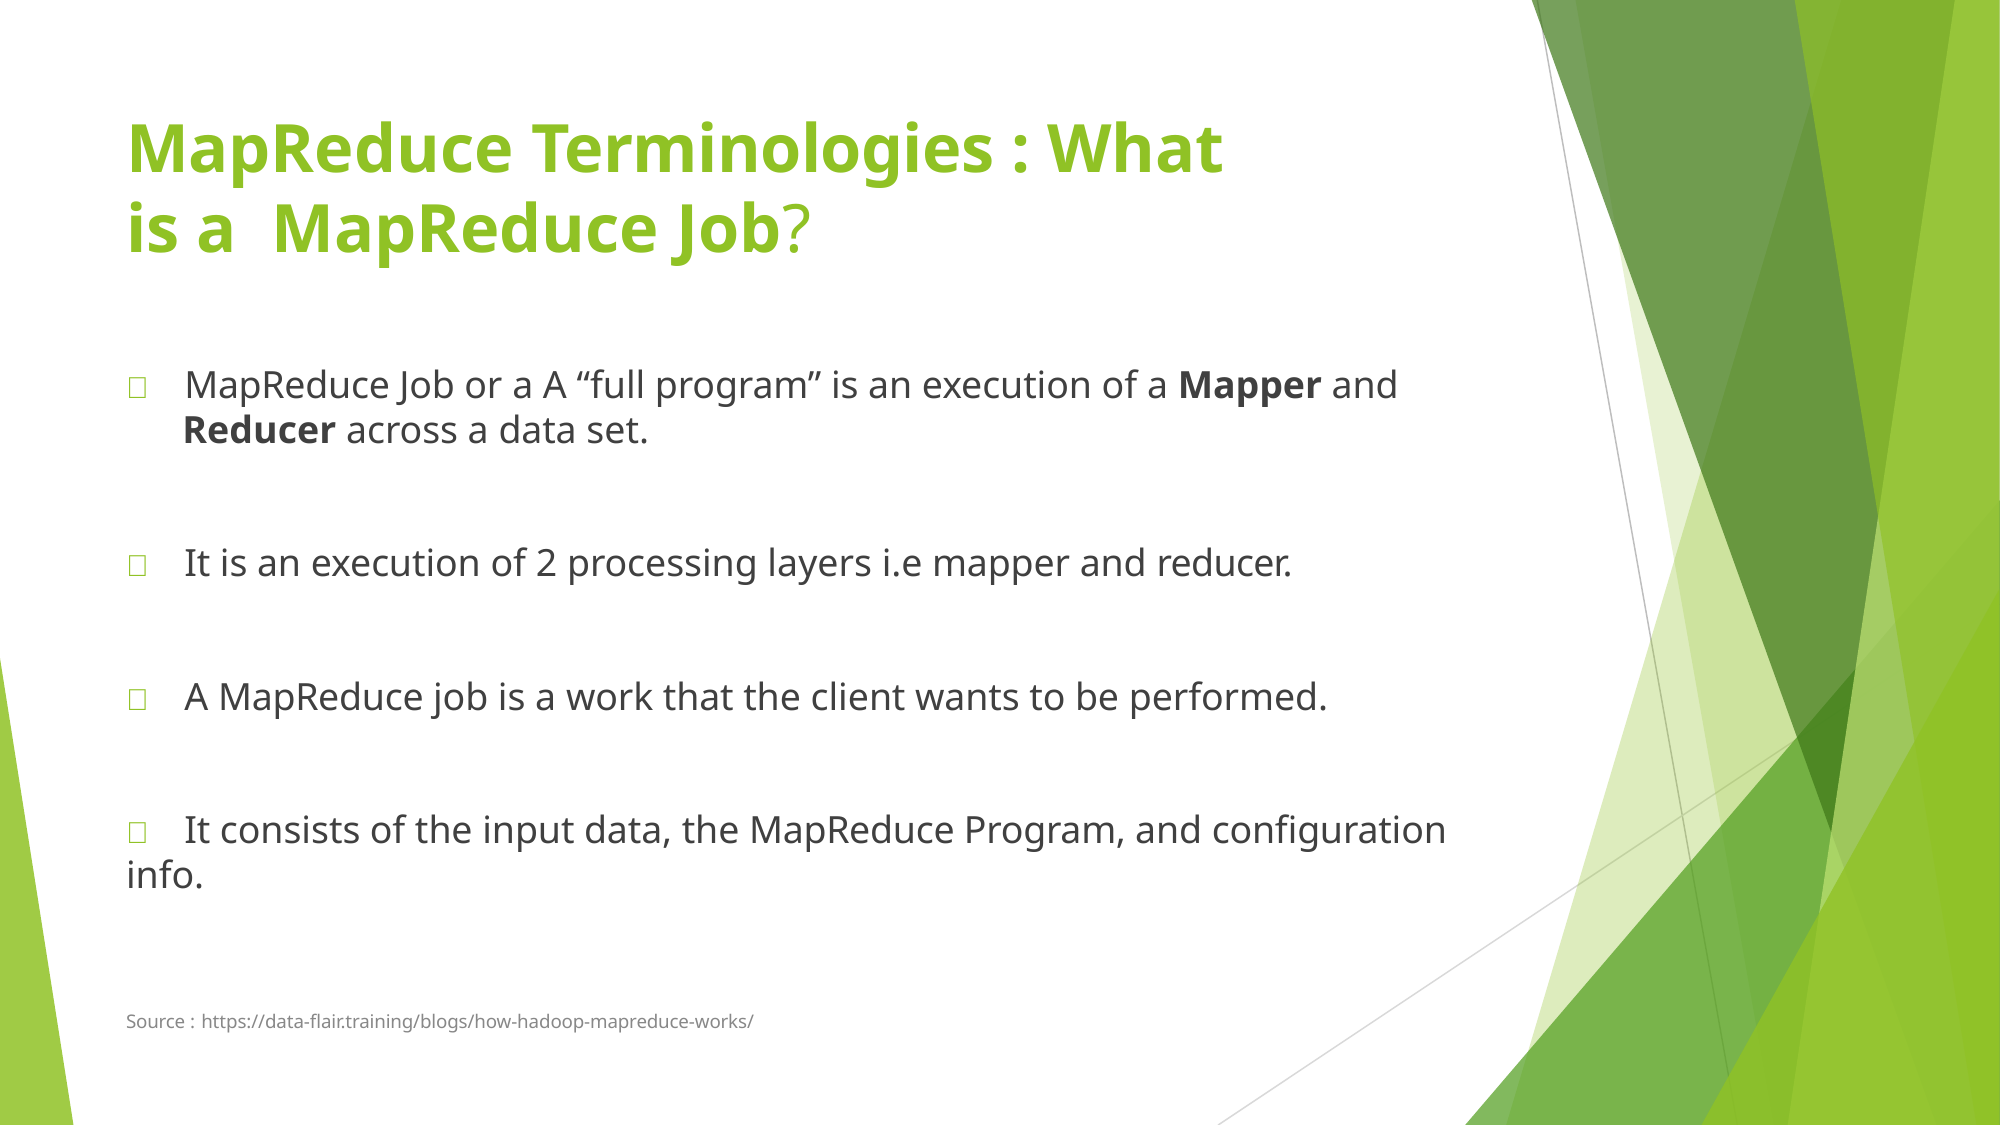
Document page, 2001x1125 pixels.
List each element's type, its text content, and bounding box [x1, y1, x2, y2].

footer Source : https://data-flair.training/blogs/how-hadoop-mapreduce-works/ [124, 1008, 755, 1125]
text_box  MapReduce Job or a A “full program” is an execution of a Mapper and Reducer across a data set.  It is an execution of 2 processing layers i.e mapper and reducer.  A MapReduce job is a work that the client wants to be performed.  It consists of the input data, the MapReduce Program, and configuration info. [124, 358, 1489, 897]
title MapReduce Terminologies : What is a MapReduce Job? [124, 103, 1282, 294]
